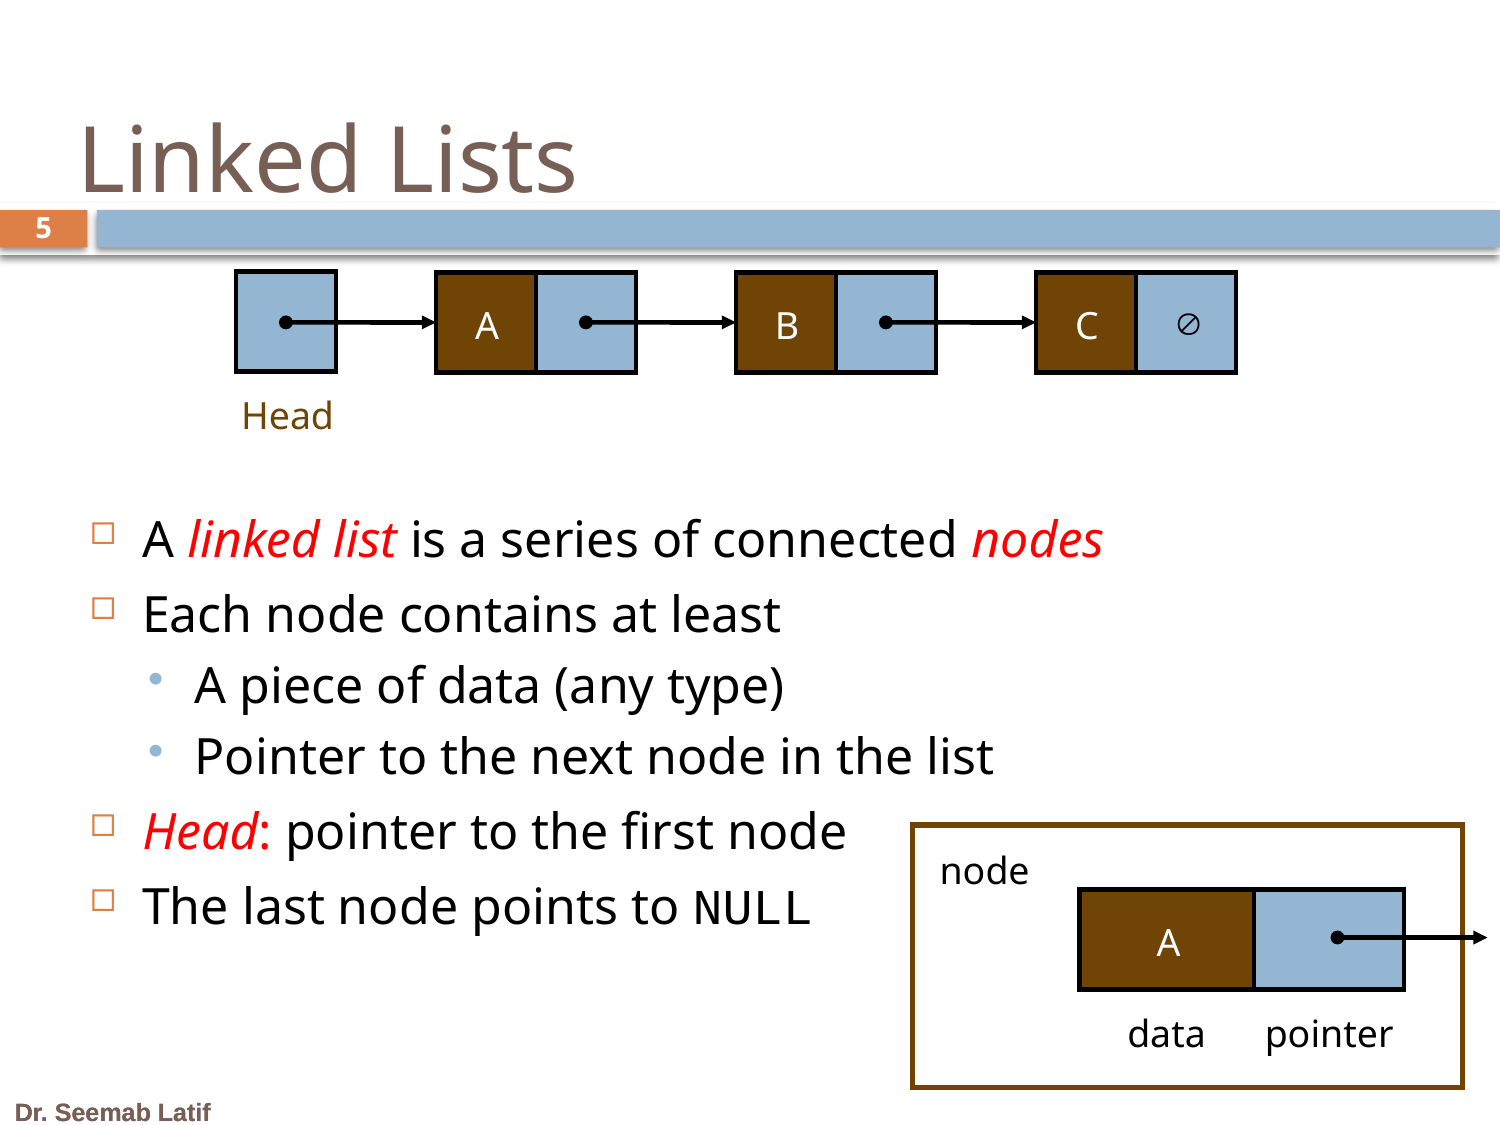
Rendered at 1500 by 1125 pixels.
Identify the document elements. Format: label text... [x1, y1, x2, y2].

list A linked list is a series of connected nodes Each node contains at least A piece of data (any type) Pointer to the next node in the list Head: pointer to the first node The last node points to NULL [75, 500, 1363, 1000]
text_box node [924, 839, 1063, 900]
text_box [912, 825, 1463, 1088]
slide_number 5 [0, 208, 88, 249]
title Linked Lists [62, 62, 1413, 250]
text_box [224, 271, 1237, 451]
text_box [1078, 889, 1255, 990]
text_box [1331, 931, 1488, 944]
